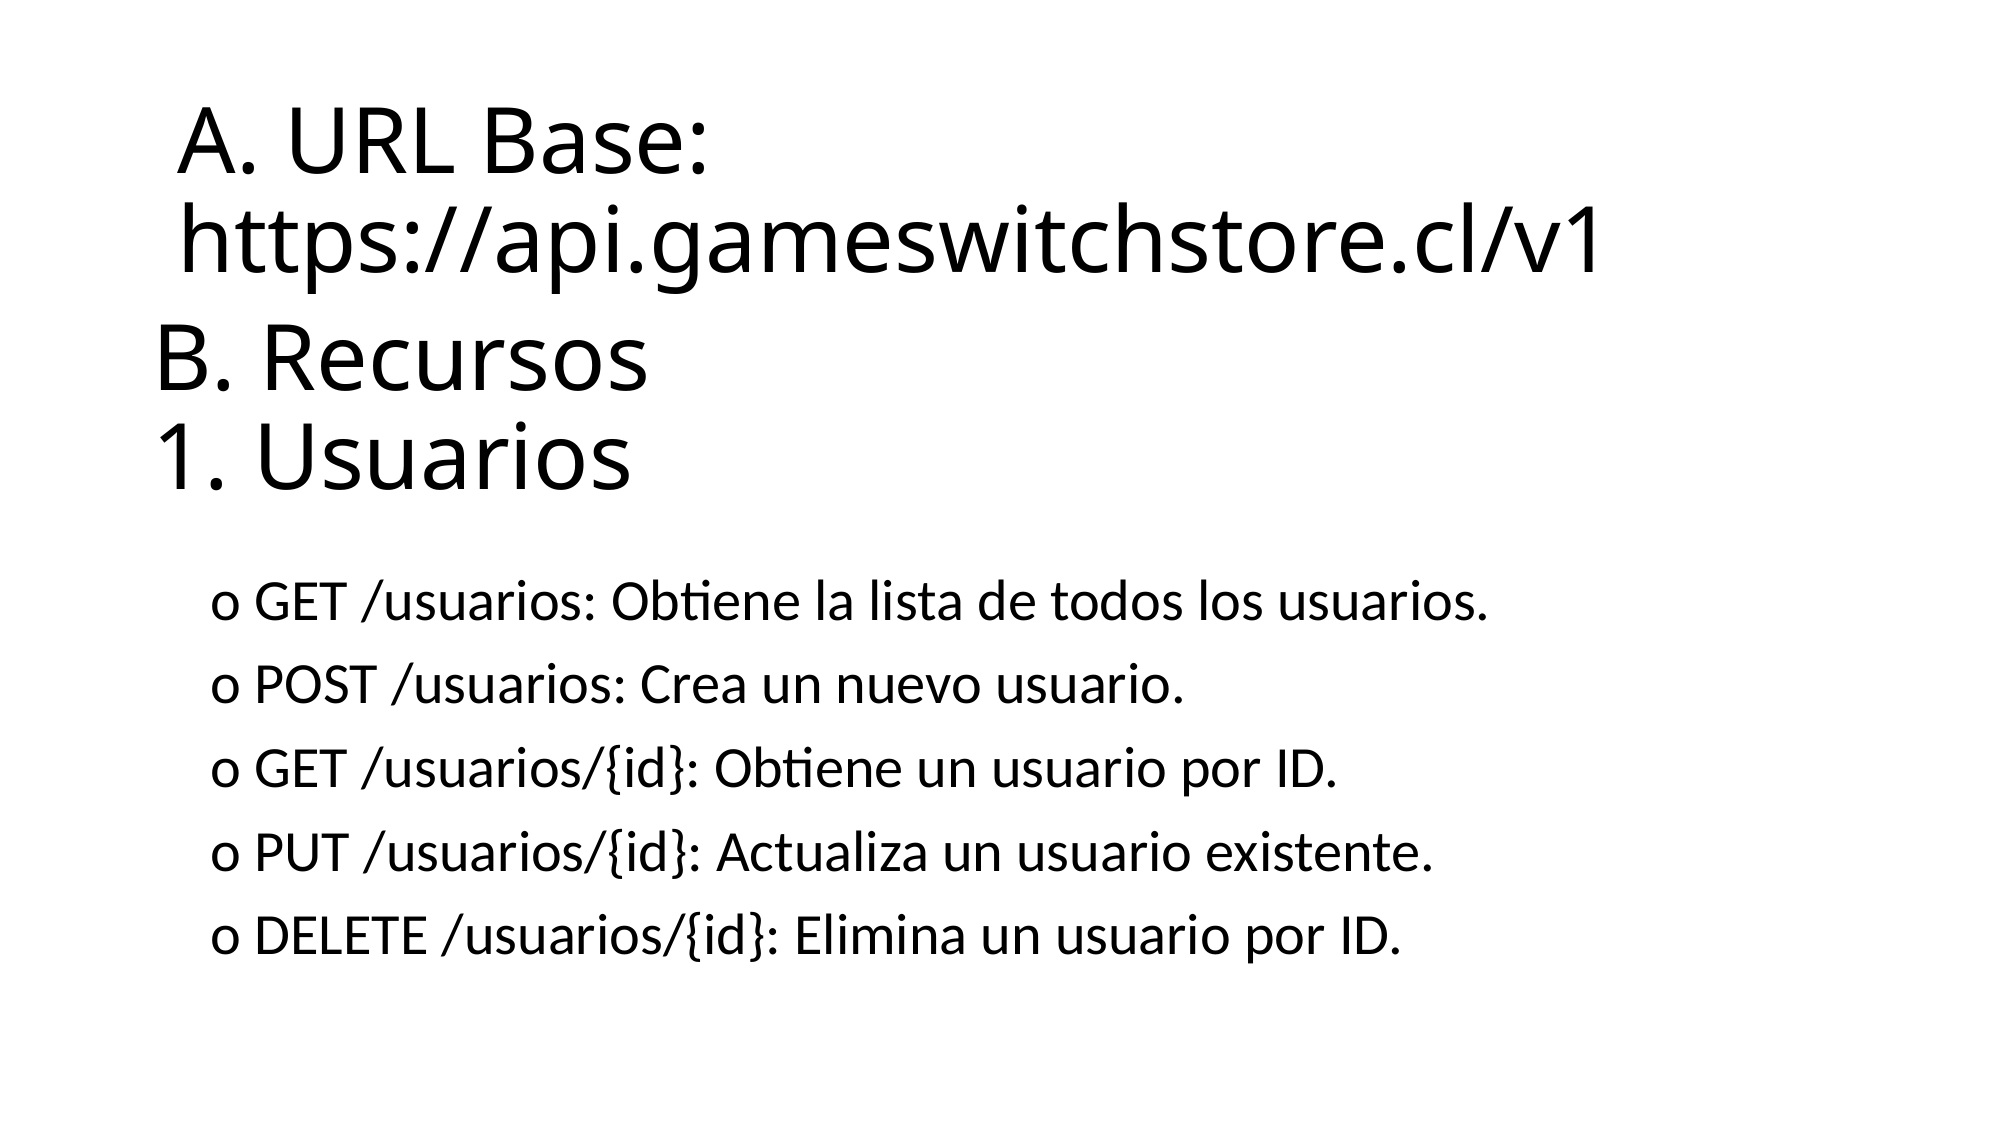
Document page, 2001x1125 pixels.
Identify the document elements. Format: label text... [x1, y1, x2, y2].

text_box A. URL Base: https://api.gameswitchstore.cl/v1 [162, 84, 1937, 303]
title B. Recursos 1. Usuarios [137, 301, 1863, 520]
list o GET /usuarios: Obtiene la lista de todos los usuarios. o POST /usuarios: Crea un nuevo usuario. o GET /usuarios/{id}: Obtiene un usuario por ID. o PUT /usuarios/{id}: Actualiza un usuario existente. o DELETE /usuarios/{id}: Elimina un usuario por ID. [137, 562, 1863, 1038]
